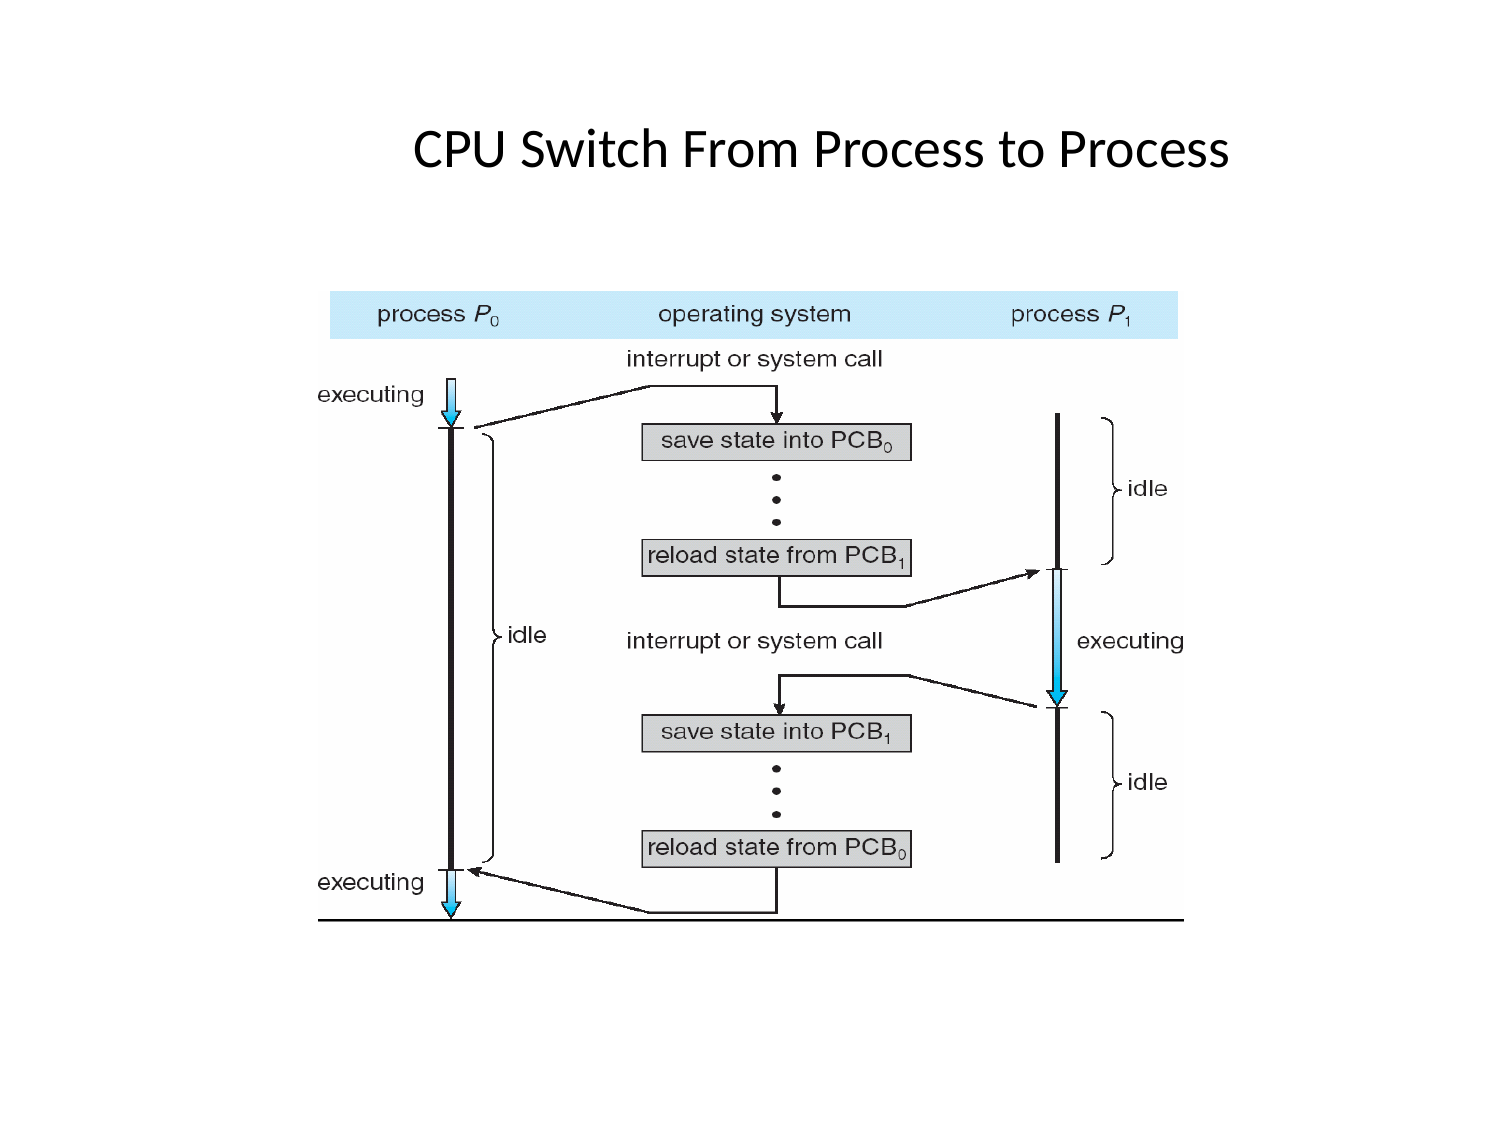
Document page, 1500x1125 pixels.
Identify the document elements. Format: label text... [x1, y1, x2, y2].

picture [226, 262, 1371, 946]
title CPU Switch From Process to Process [147, 102, 1498, 187]
